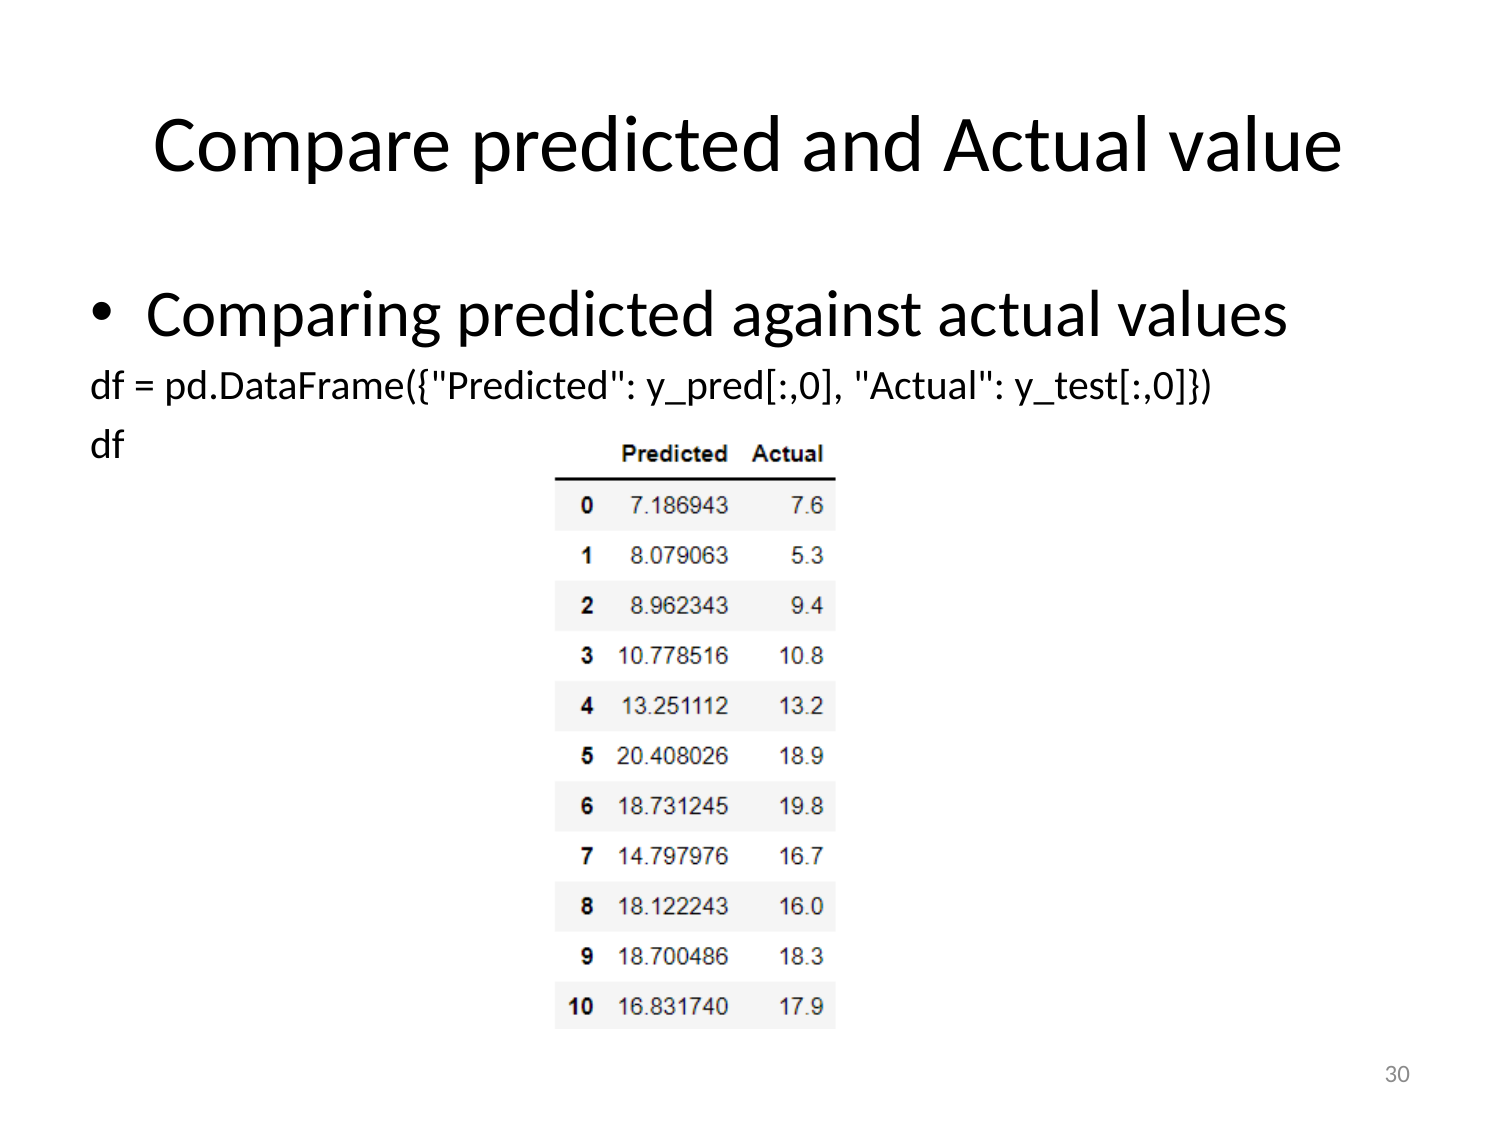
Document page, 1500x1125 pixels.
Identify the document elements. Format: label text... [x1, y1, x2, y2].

list Comparing predicted against actual values df = pd.DataFrame({"Predicted": y_pred[:,0], "Actual": y_test[:,0]}) df [75, 262, 1425, 1005]
picture [549, 437, 851, 1029]
title Compare predicted and Actual value [75, 45, 1425, 233]
slide_number 30 [1074, 1042, 1425, 1103]
